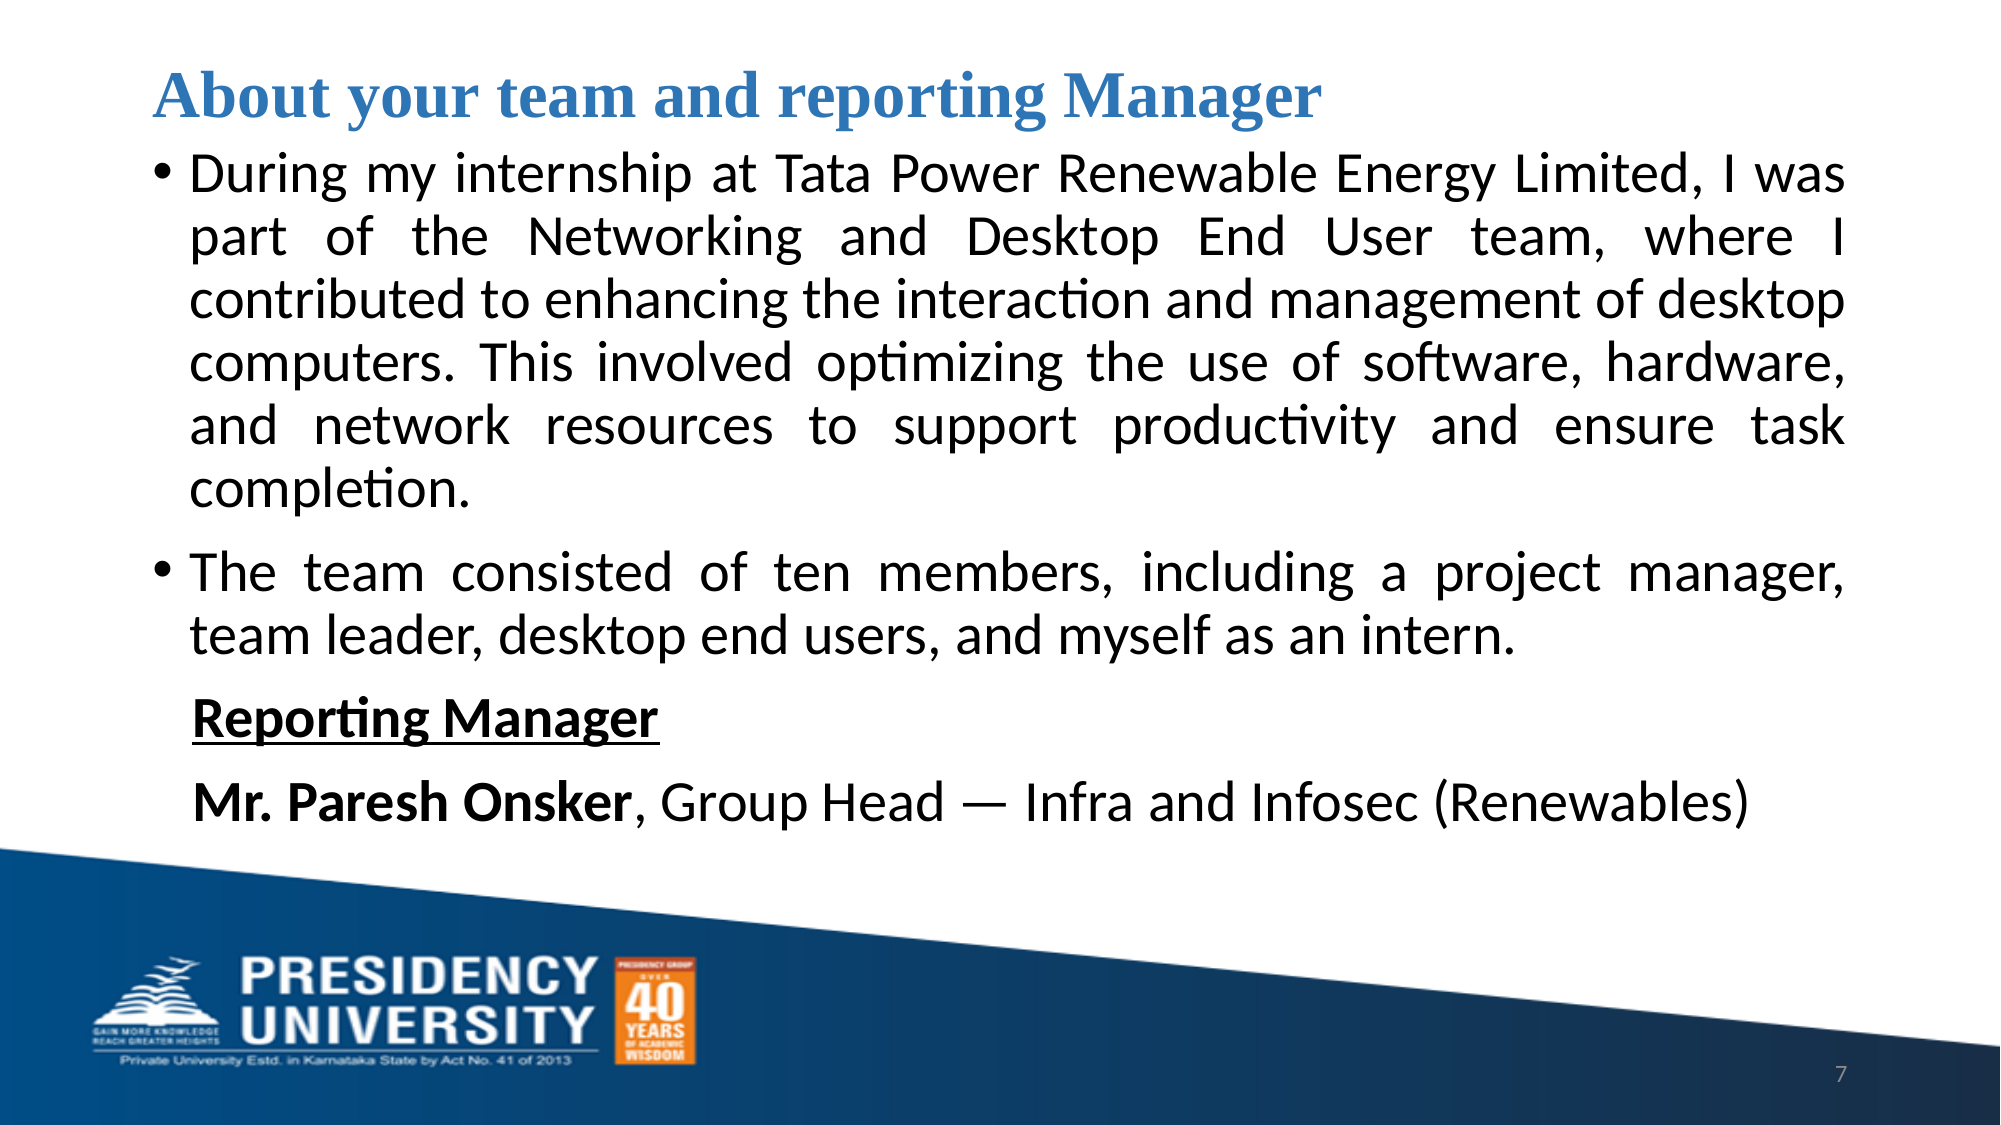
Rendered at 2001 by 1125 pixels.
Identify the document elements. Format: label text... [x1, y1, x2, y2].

picture [0, 845, 2000, 1125]
slide_number 7 [1412, 1042, 1863, 1103]
title About your team and reporting Manager [137, 0, 1863, 134]
list During my internship at Tata Power Renewable Energy Limited, I was part of the Networking and Desktop End User team, where I contributed to enhancing the interaction and management of desktop computers. This involved optimizing the use of software, hardware, and network resources to support productivity and ensure task completion. The team consisted of ten members, including a project manager, team leader, desktop end users, and myself as an intern. Reporting Manager Mr. Paresh Onsker, Group Head — Infra and Infosec (Renewables) [137, 134, 1863, 1014]
